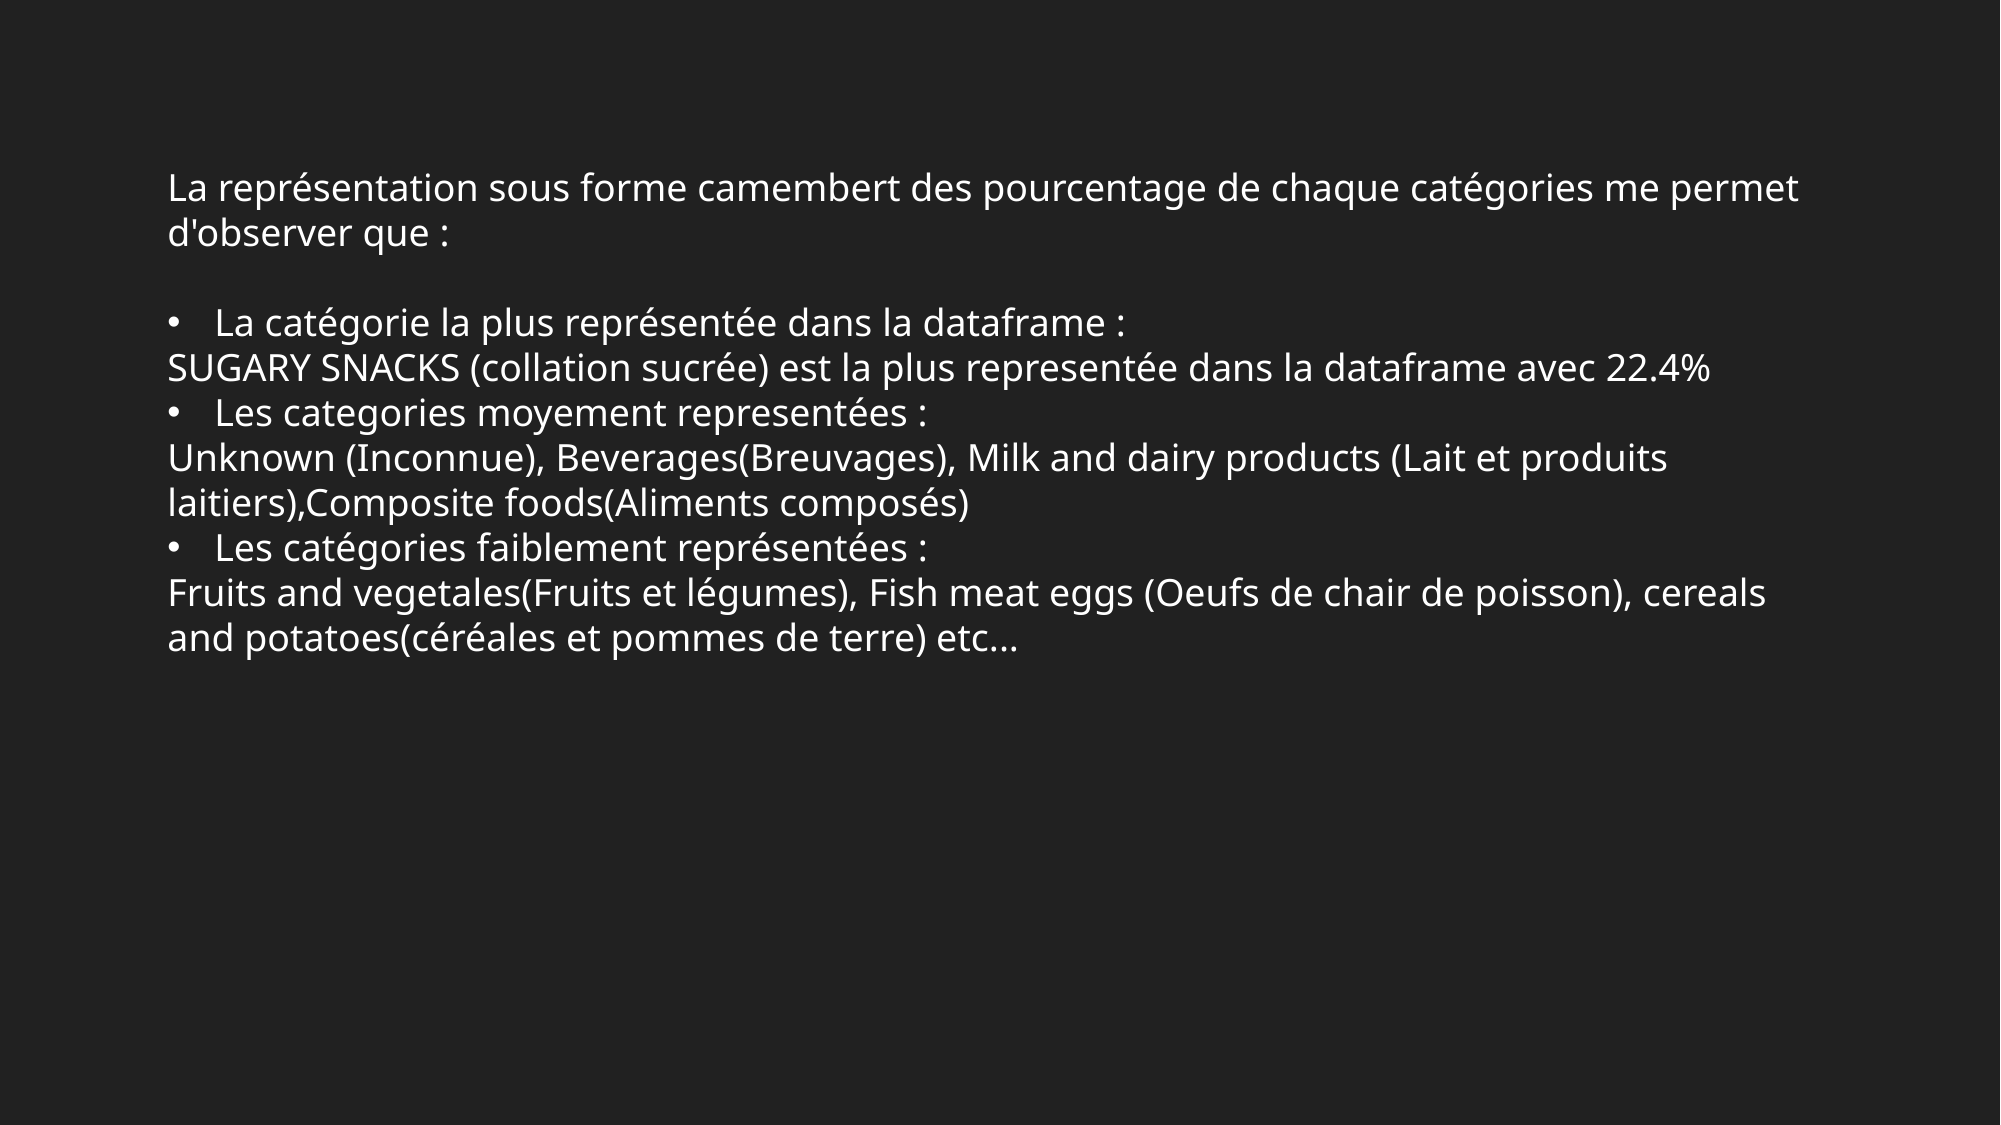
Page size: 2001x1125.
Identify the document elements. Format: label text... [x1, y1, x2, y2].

text_box La représentation sous forme camembert des pourcentage de chaque catégories me permet d'observer que : La catégorie la plus représentée dans la dataframe : SUGARY SNACKS (collation sucrée) est la plus representée dans la dataframe avec 22.4% Les categories moyement representées : Unknown (Inconnue), Beverages(Breuvages), Milk and dairy products (Lait et produits laitiers),Composite foods(Aliments composés) Les catégories faiblement représentées : Fruits and vegetales(Fruits et légumes), Fish meat eggs (Oeufs de chair de poisson), cereals and potatoes(céréales et pommes de terre) etc... [152, 156, 1856, 712]
